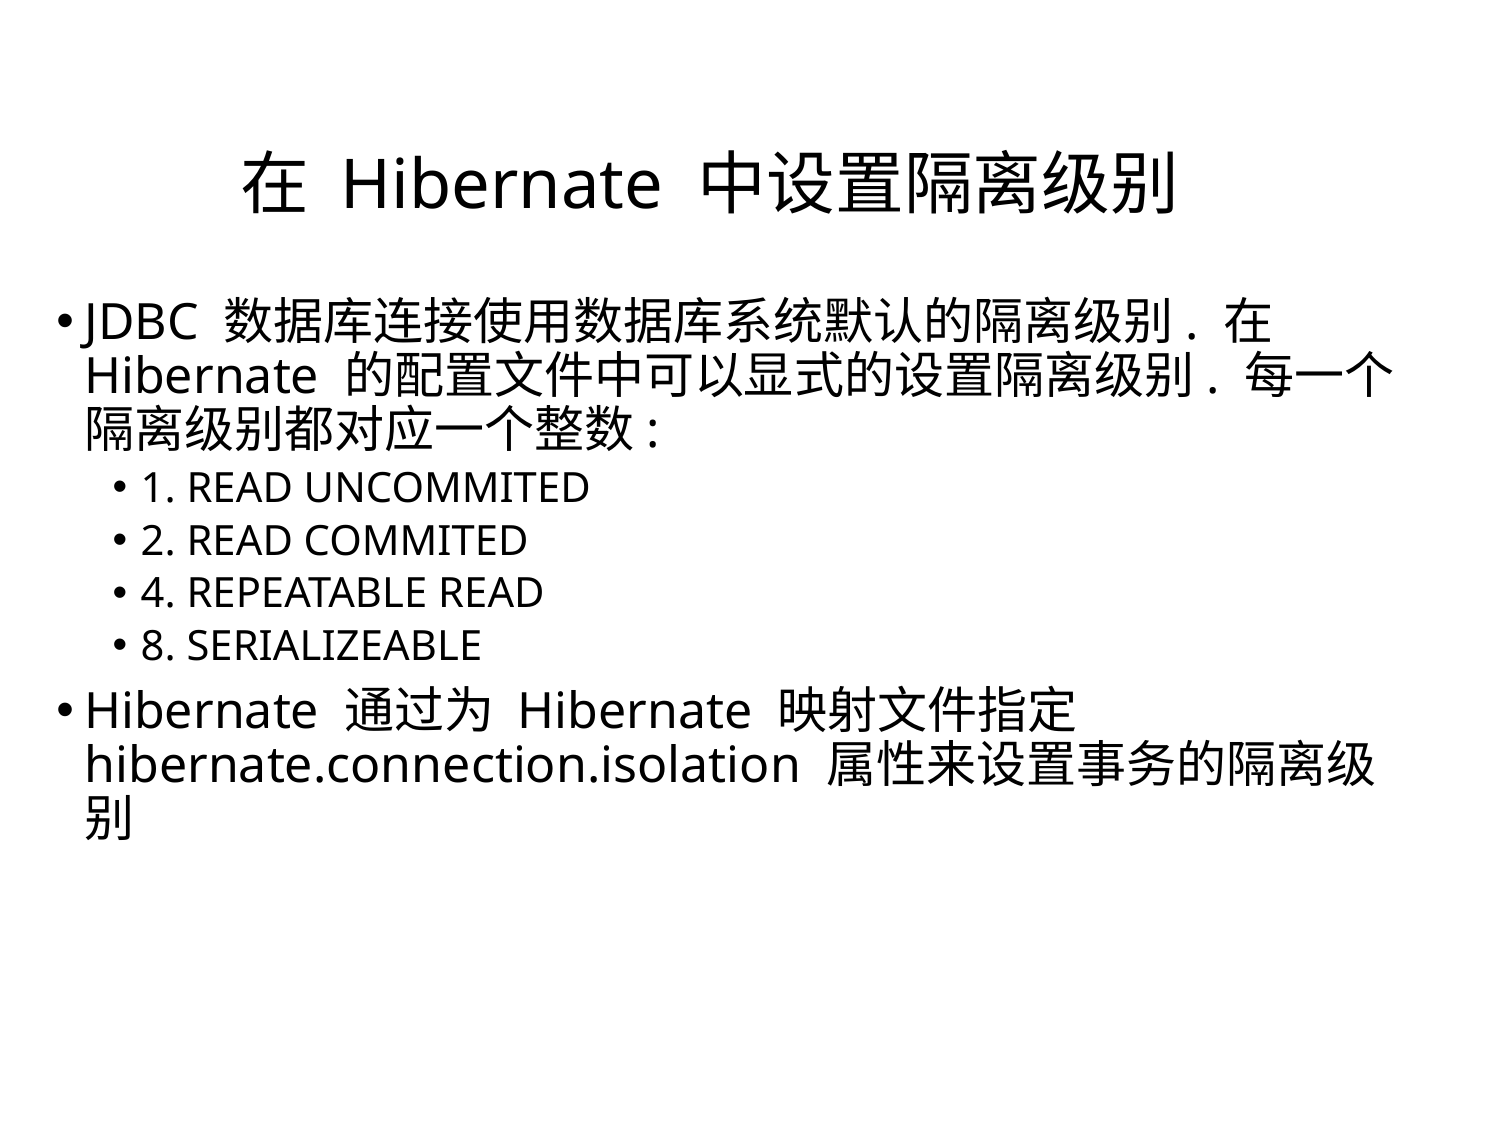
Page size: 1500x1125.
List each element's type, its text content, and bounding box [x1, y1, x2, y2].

list JDBC 数据库连接使用数据库系统默认的隔离级别. 在 Hibernate 的配置文件中可以显式的设置隔离级别. 每一个隔离级别都对应一个整数: 1. READ UNCOMMITED 2. READ COMMITED 4. REPEATABLE READ 8. SERIALIZEABLE Hibernate 通过为 Hibernate 映射文件指定 hibernate.connection.isolation 属性来设置事务的隔离级别 [41, 289, 1436, 965]
title 在 Hibernate 中设置隔离级别 [225, 92, 1500, 281]
